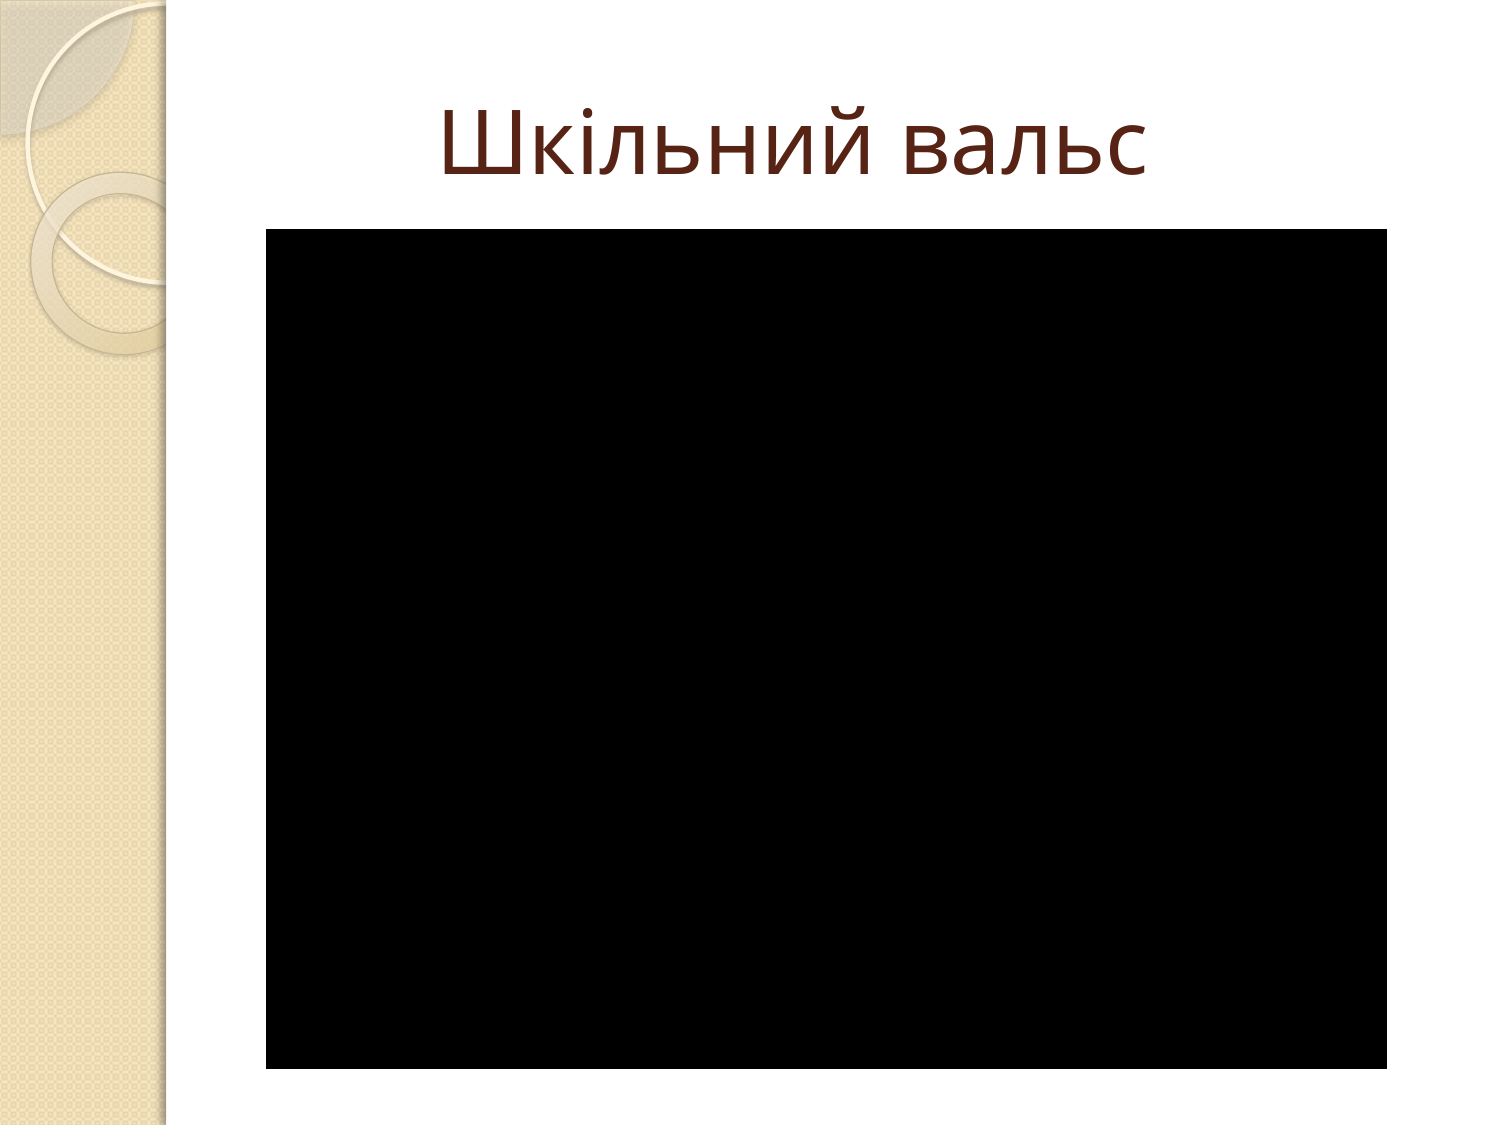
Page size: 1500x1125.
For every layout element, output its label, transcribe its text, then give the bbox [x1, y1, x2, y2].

title Шкільний вальс [235, 45, 1466, 233]
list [265, 227, 1389, 1071]
